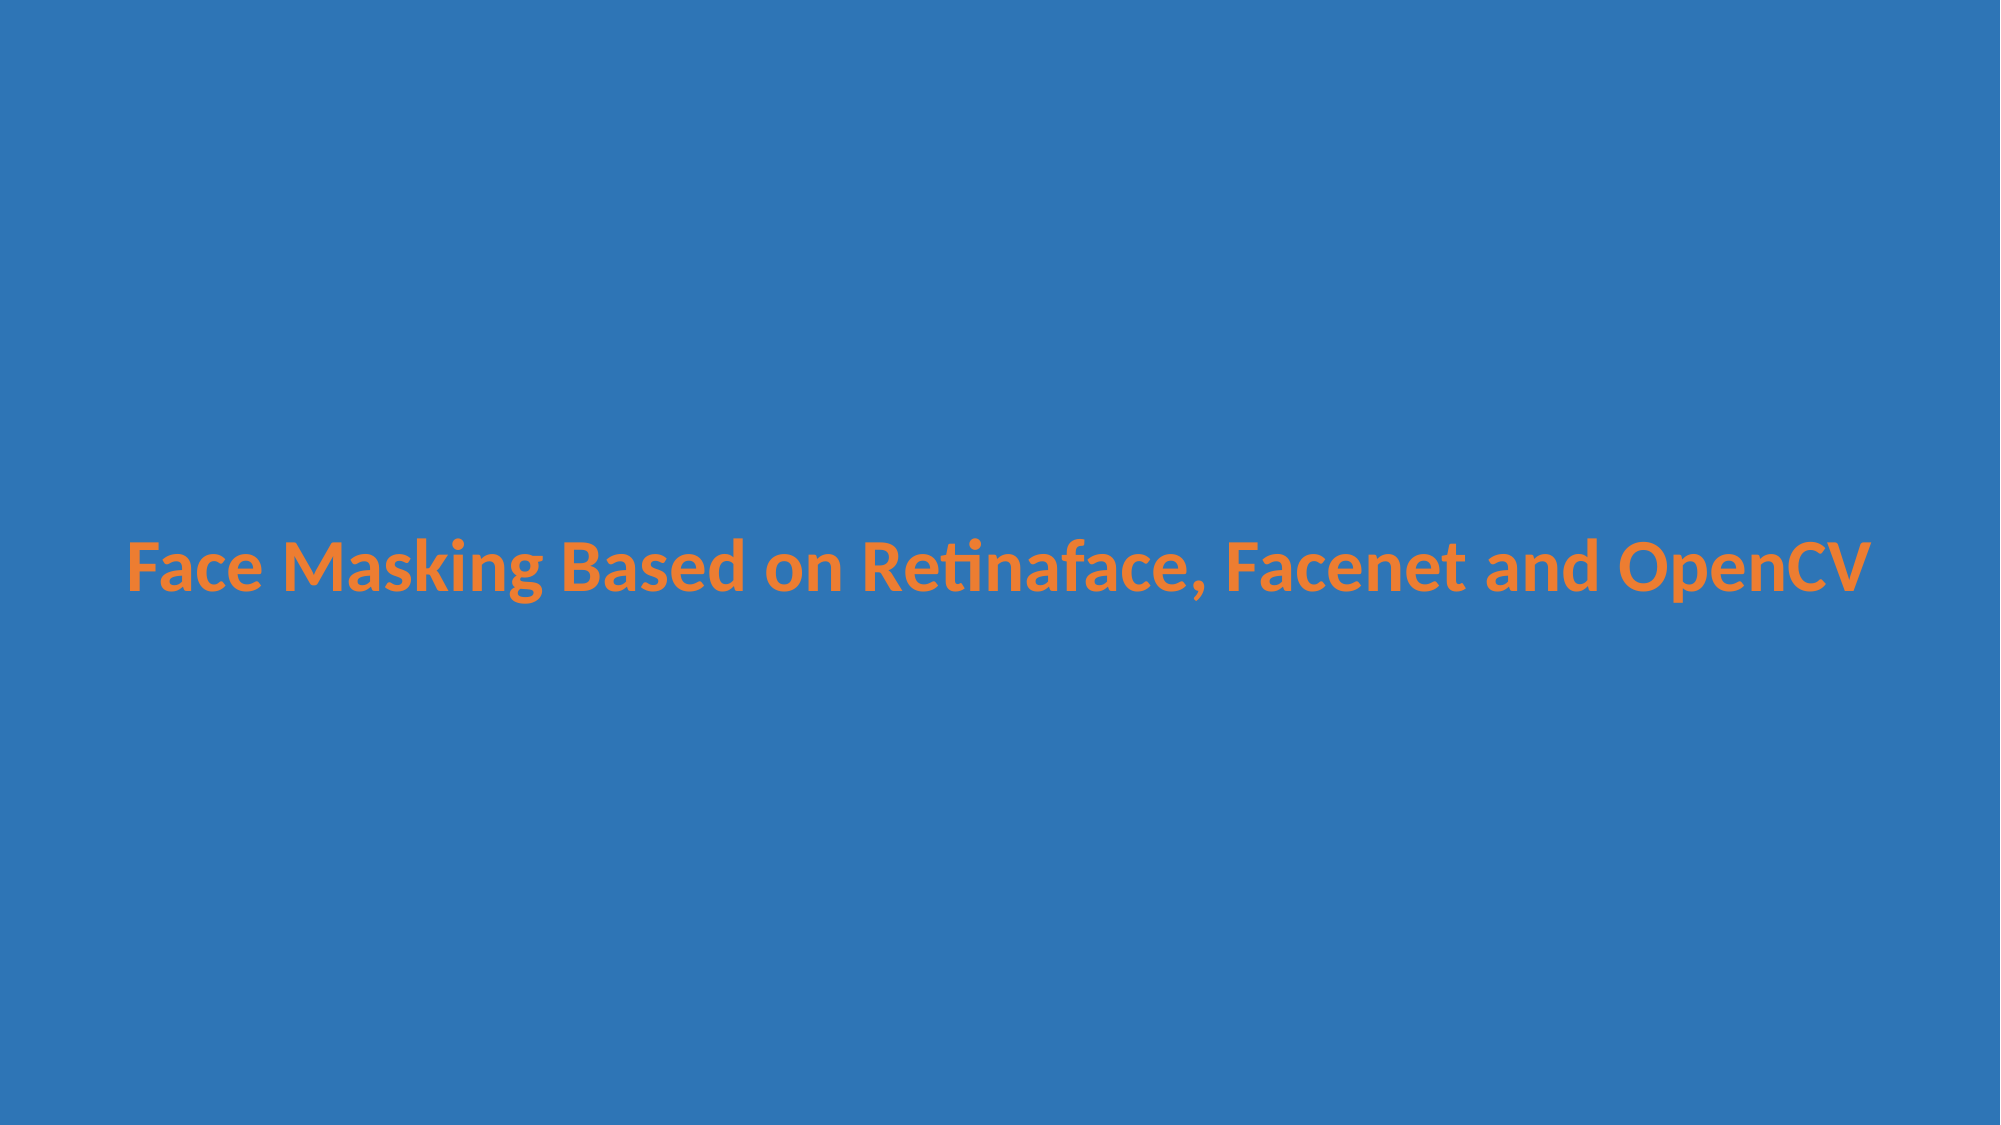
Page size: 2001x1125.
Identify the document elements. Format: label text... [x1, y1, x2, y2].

text_box Face Masking Based on Retinaface, Facenet and OpenCV [111, 509, 1889, 615]
